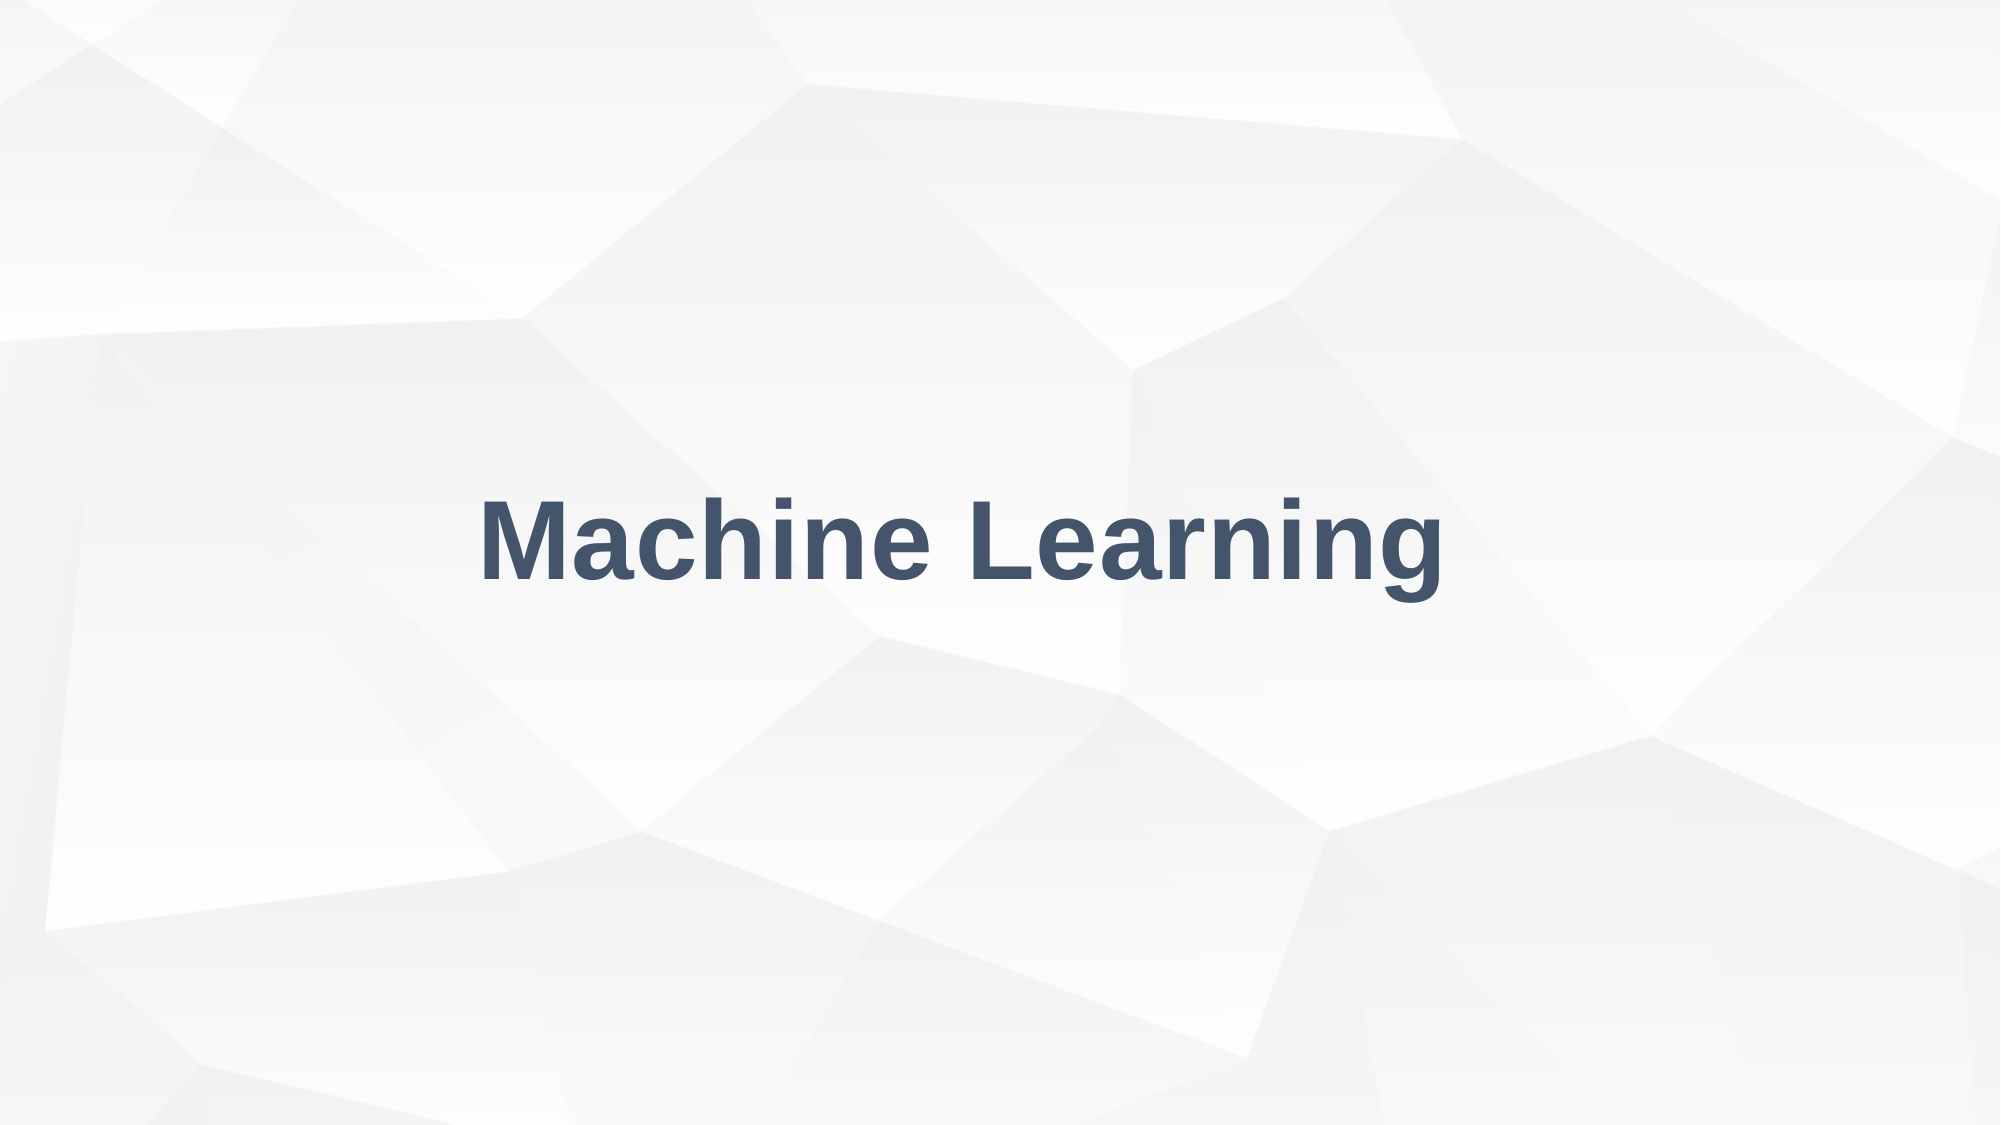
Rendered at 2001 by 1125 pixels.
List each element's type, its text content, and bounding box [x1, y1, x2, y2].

text_box Machine Learning [461, 459, 1465, 610]
picture [0, 0, 2001, 1125]
